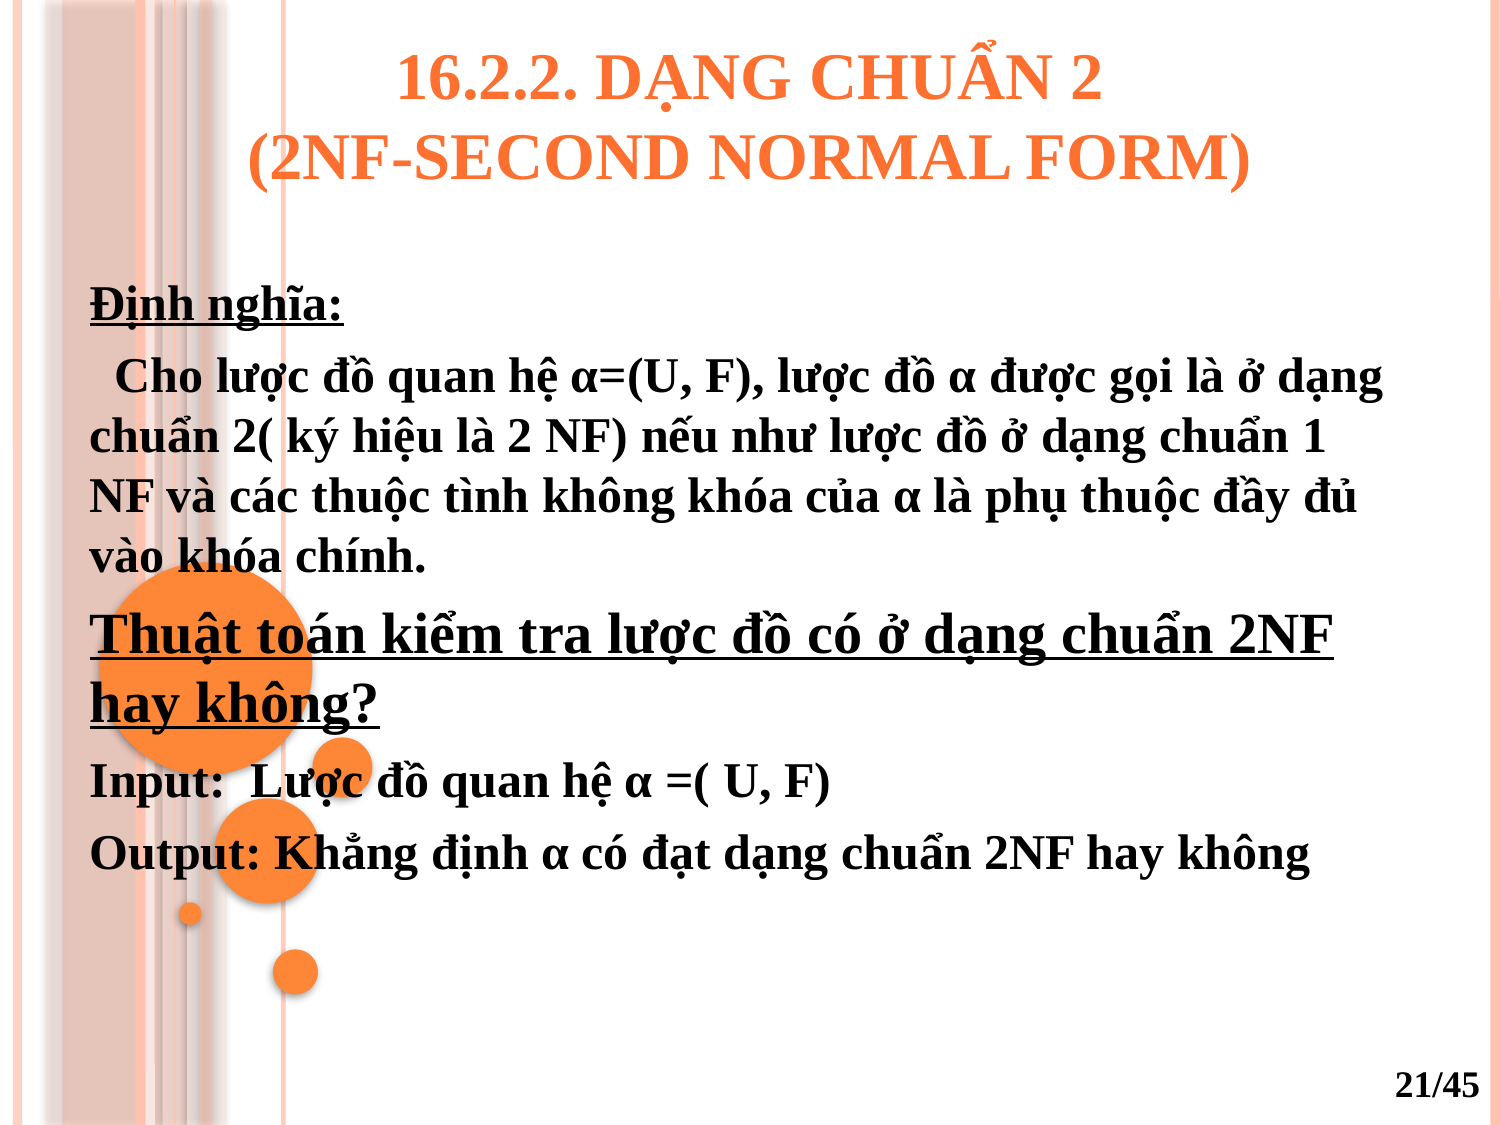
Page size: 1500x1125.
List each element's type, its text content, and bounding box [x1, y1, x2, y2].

slide_number 21/45 [1374, 1040, 1500, 1125]
subtitle Định nghĩa: Cho lược đồ quan hệ α=(U, F), lược đồ α được gọi là ở dạng chuẩn 2( ký hiệu là 2 NF) nếu như lược đồ ở dạng chuẩn 1 NF và các thuộc tình không khóa của α là phụ thuộc đầy đủ vào khóa chính. Thuật toán kiểm tra lược đồ có ở dạng chuẩn 2NF hay không? Input: Lược đồ quan hệ α =( U, F) Output: Khẳng định α có đạt dạng chuẩn 2NF hay không [75, 262, 1413, 1063]
title 16.2.2. dạng chUẩn 2 (2NF-Second normal form) [112, 24, 1388, 200]
